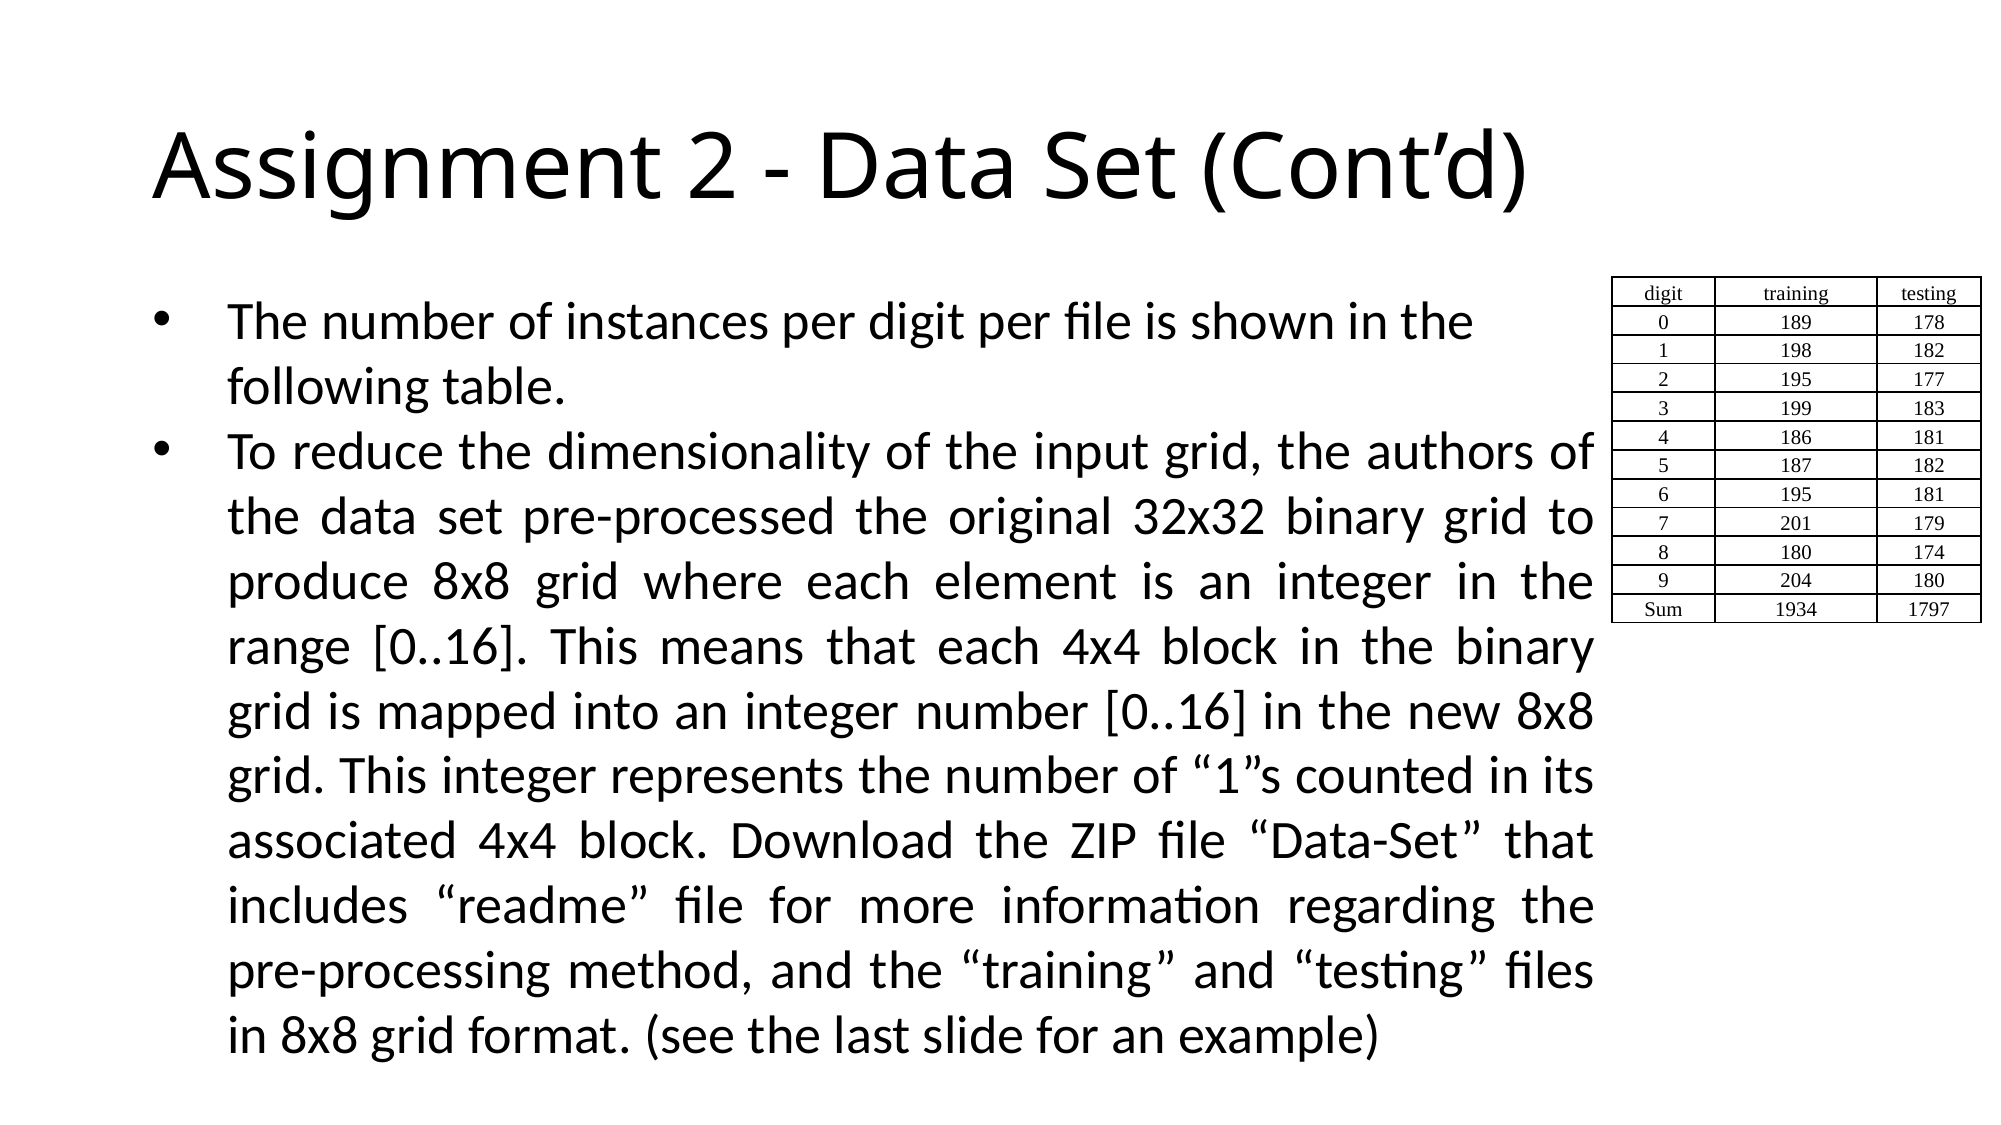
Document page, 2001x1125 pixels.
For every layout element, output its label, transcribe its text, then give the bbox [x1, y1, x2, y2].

table_cell 195 [1716, 364, 1876, 391]
table_cell 195 [1716, 480, 1876, 507]
table_cell 1 [1613, 336, 1714, 363]
table_cell 182 [1878, 451, 1980, 478]
table_header testing [1878, 278, 1980, 305]
table_cell 9 [1613, 566, 1714, 593]
table_cell 3 [1613, 393, 1714, 420]
table_cell 0 [1613, 307, 1714, 334]
table_cell 1934 [1716, 595, 1876, 622]
table_cell 204 [1716, 566, 1876, 593]
table_cell 187 [1716, 451, 1876, 478]
table_cell 177 [1878, 364, 1980, 391]
table_cell 186 [1716, 422, 1876, 449]
table_header digit [1613, 278, 1714, 305]
table_header training [1716, 278, 1876, 305]
table_cell 180 [1878, 566, 1980, 593]
table_cell 201 [1716, 508, 1876, 535]
table_cell 180 [1716, 537, 1876, 564]
table_cell 1797 [1878, 595, 1980, 622]
table_cell 7 [1613, 508, 1714, 535]
table_cell 8 [1613, 537, 1714, 564]
table_cell 2 [1613, 364, 1714, 391]
table_cell Sum [1613, 595, 1714, 622]
table_cell 174 [1878, 537, 1980, 564]
table_cell 183 [1878, 393, 1980, 420]
table_cell 198 [1716, 336, 1876, 363]
table_cell 189 [1716, 307, 1876, 334]
table_cell 182 [1878, 336, 1980, 363]
text_box The number of instances per digit per file is shown in the following table. To reduce the dimensionality of the input grid, the authors of the data set pre-processed the original 32x32 binary grid to produce 8x8 grid where each element is an integer in the range [0..16]. This means that each 4x4 block in the binary grid is mapped into an integer number [0..16] in the new 8x8 grid. This integer represents the number of “1”s counted in its associated 4x4 block. Download the ZIP file “Data-Set” that includes “readme” file for more information regarding the pre-processing method, and the “training” and “testing” files in 8x8 grid format. (see the last slide for an example) [137, 277, 1613, 1125]
table_cell 5 [1613, 451, 1714, 478]
table_cell 178 [1878, 307, 1980, 334]
table_cell 6 [1613, 480, 1714, 507]
table_cell 199 [1716, 393, 1876, 420]
table_cell 181 [1878, 422, 1980, 449]
title Assignment 2 - Data Set (Cont’d) [137, 59, 1863, 277]
table_cell 179 [1878, 508, 1980, 535]
table_cell 4 [1613, 422, 1714, 449]
table_cell 181 [1878, 480, 1980, 507]
